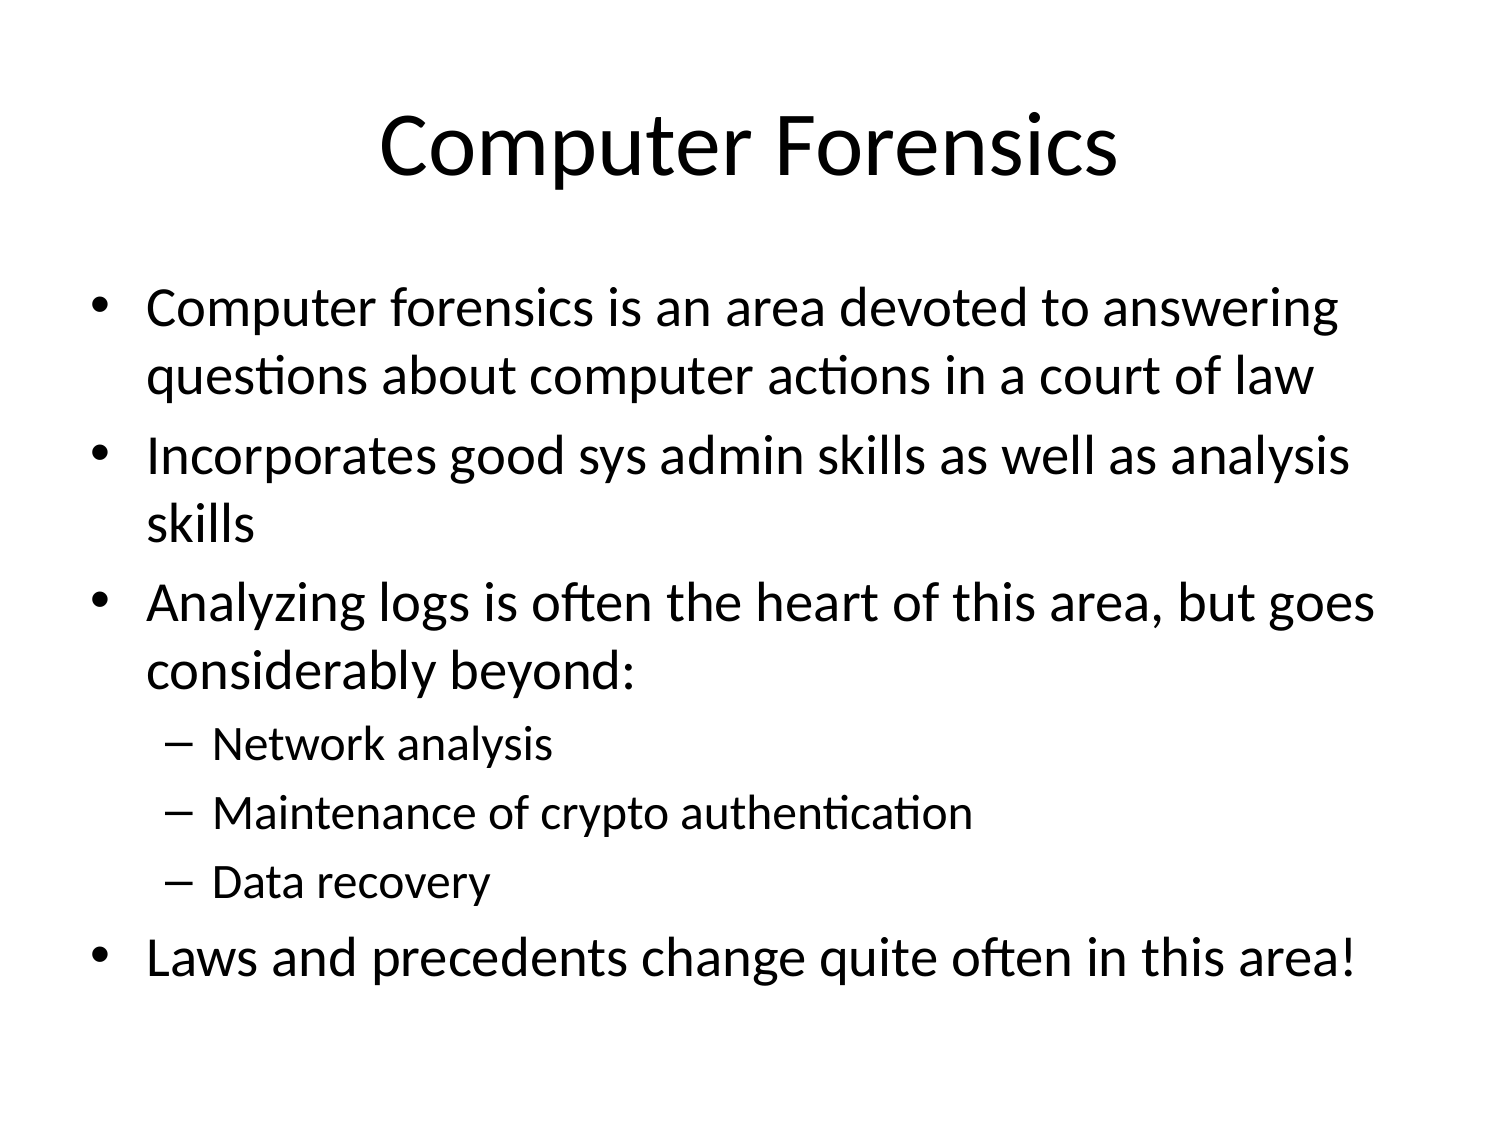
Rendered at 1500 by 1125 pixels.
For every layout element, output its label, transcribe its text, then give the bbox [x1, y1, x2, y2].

title Computer Forensics [75, 45, 1425, 233]
list Computer forensics is an area devoted to answering questions about computer actions in a court of law Incorporates good sys admin skills as well as analysis skills Analyzing logs is often the heart of this area, but goes considerably beyond: Network analysis Maintenance of crypto authentication Data recovery Laws and precedents change quite often in this area! [75, 262, 1425, 1005]
